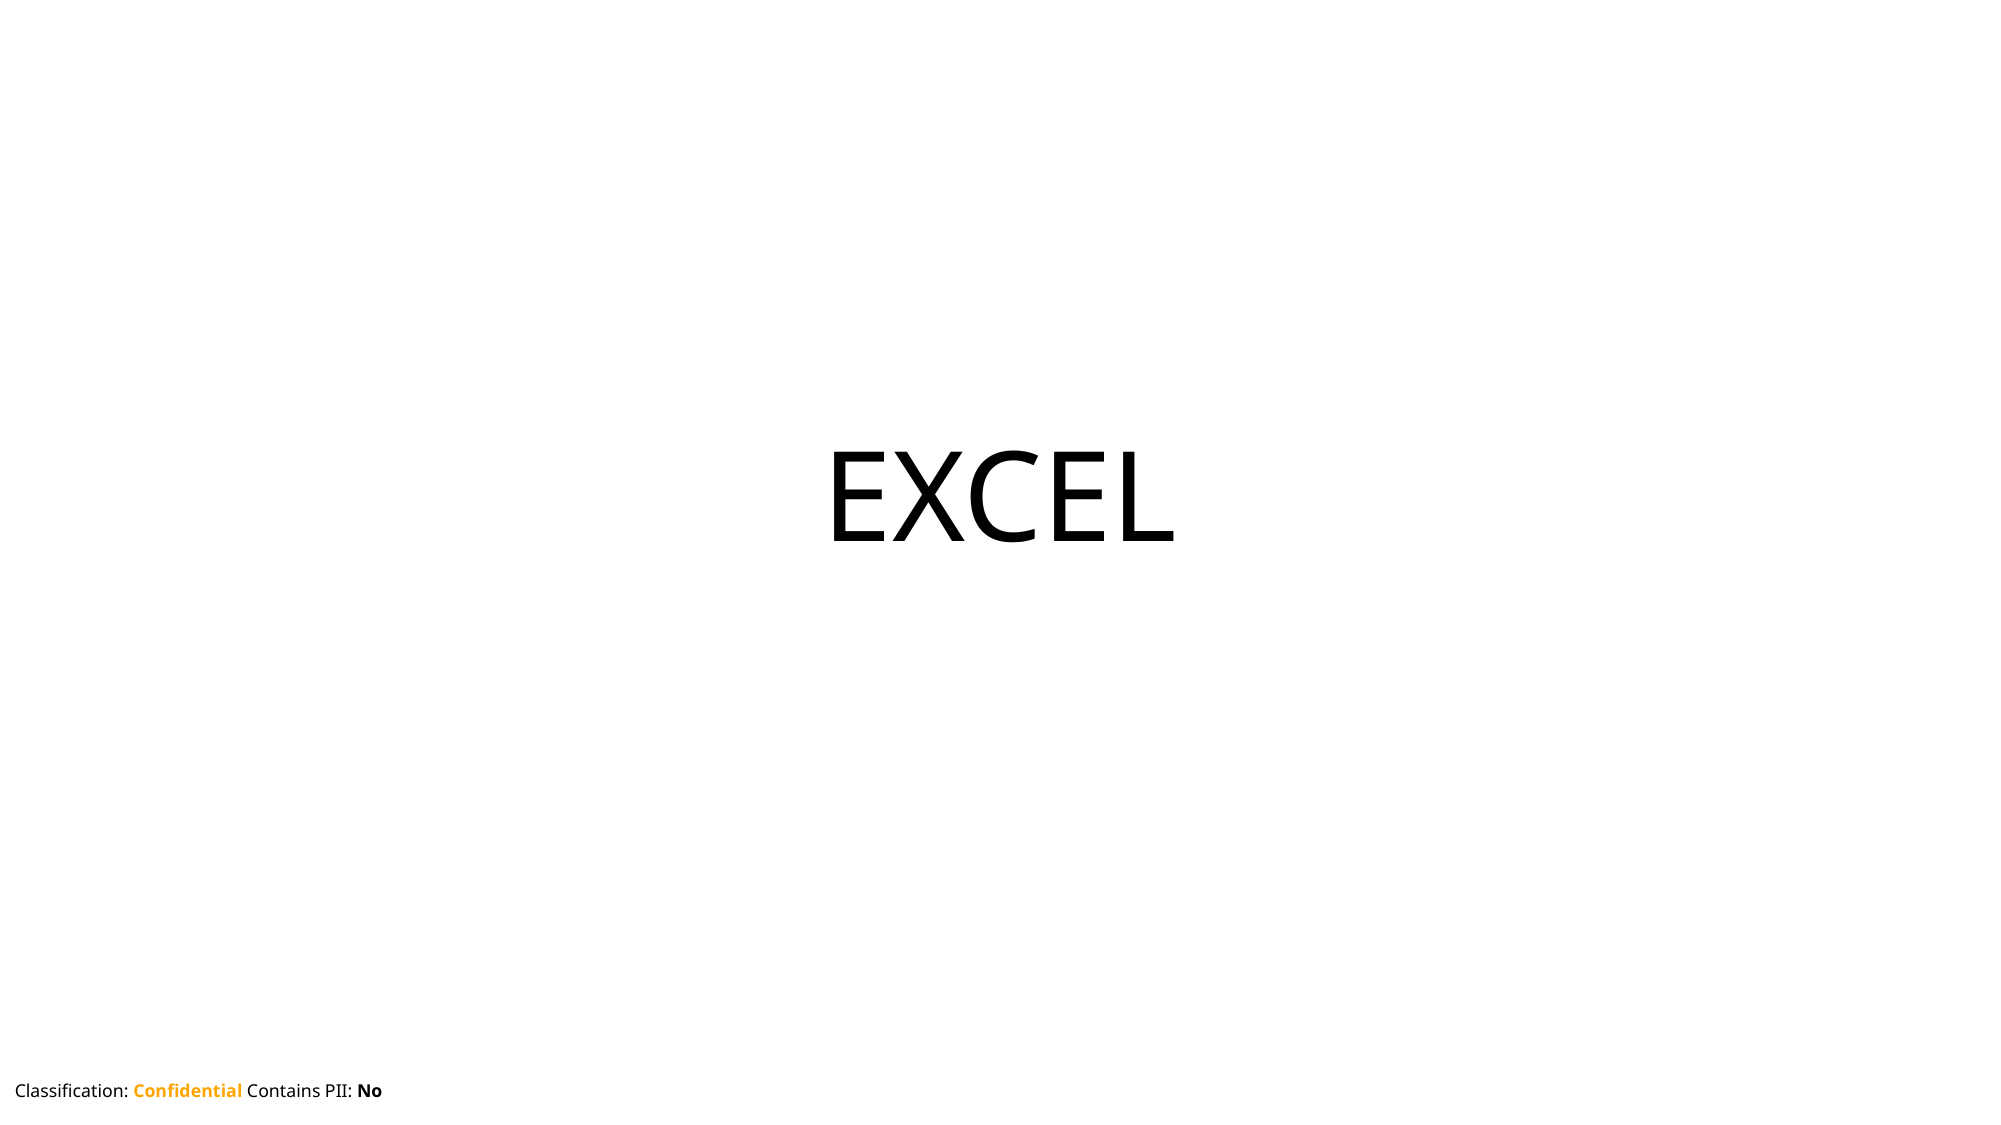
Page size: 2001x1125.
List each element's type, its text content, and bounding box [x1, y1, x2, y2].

title EXCEL [249, 184, 1750, 576]
